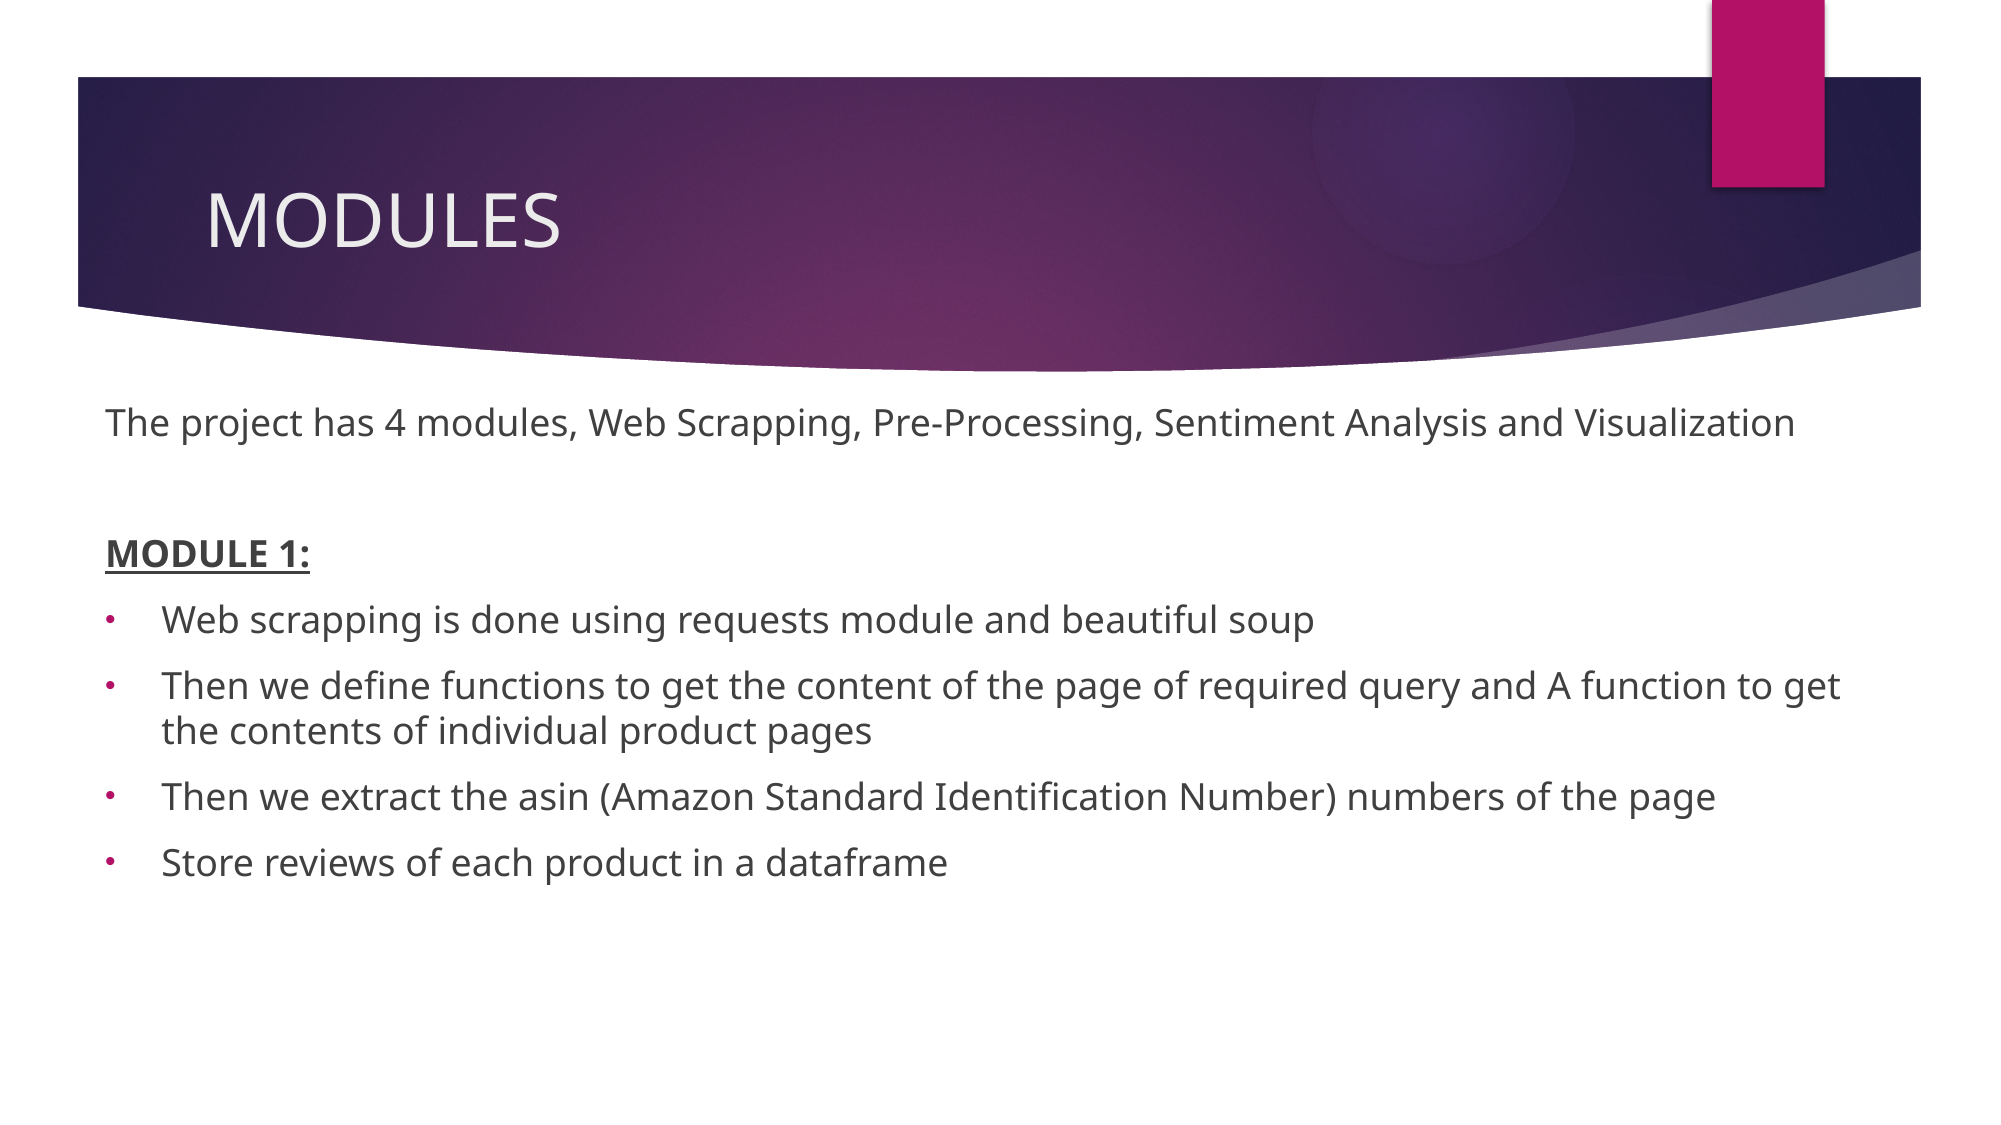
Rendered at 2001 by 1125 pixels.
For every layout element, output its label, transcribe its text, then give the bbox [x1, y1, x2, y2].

list The project has 4 modules, Web Scrapping, Pre-Processing, Sentiment Analysis and Visualization MODULE 1: Web scrapping is done using requests module and beautiful soup Then we define functions to get the content of the page of required query and A function to get the contents of individual product pages Then we extract the asin (Amazon Standard Identification Number) numbers of the page Store reviews of each product in a dataframe [90, 391, 1925, 1062]
title MODULES [189, 159, 1627, 276]
